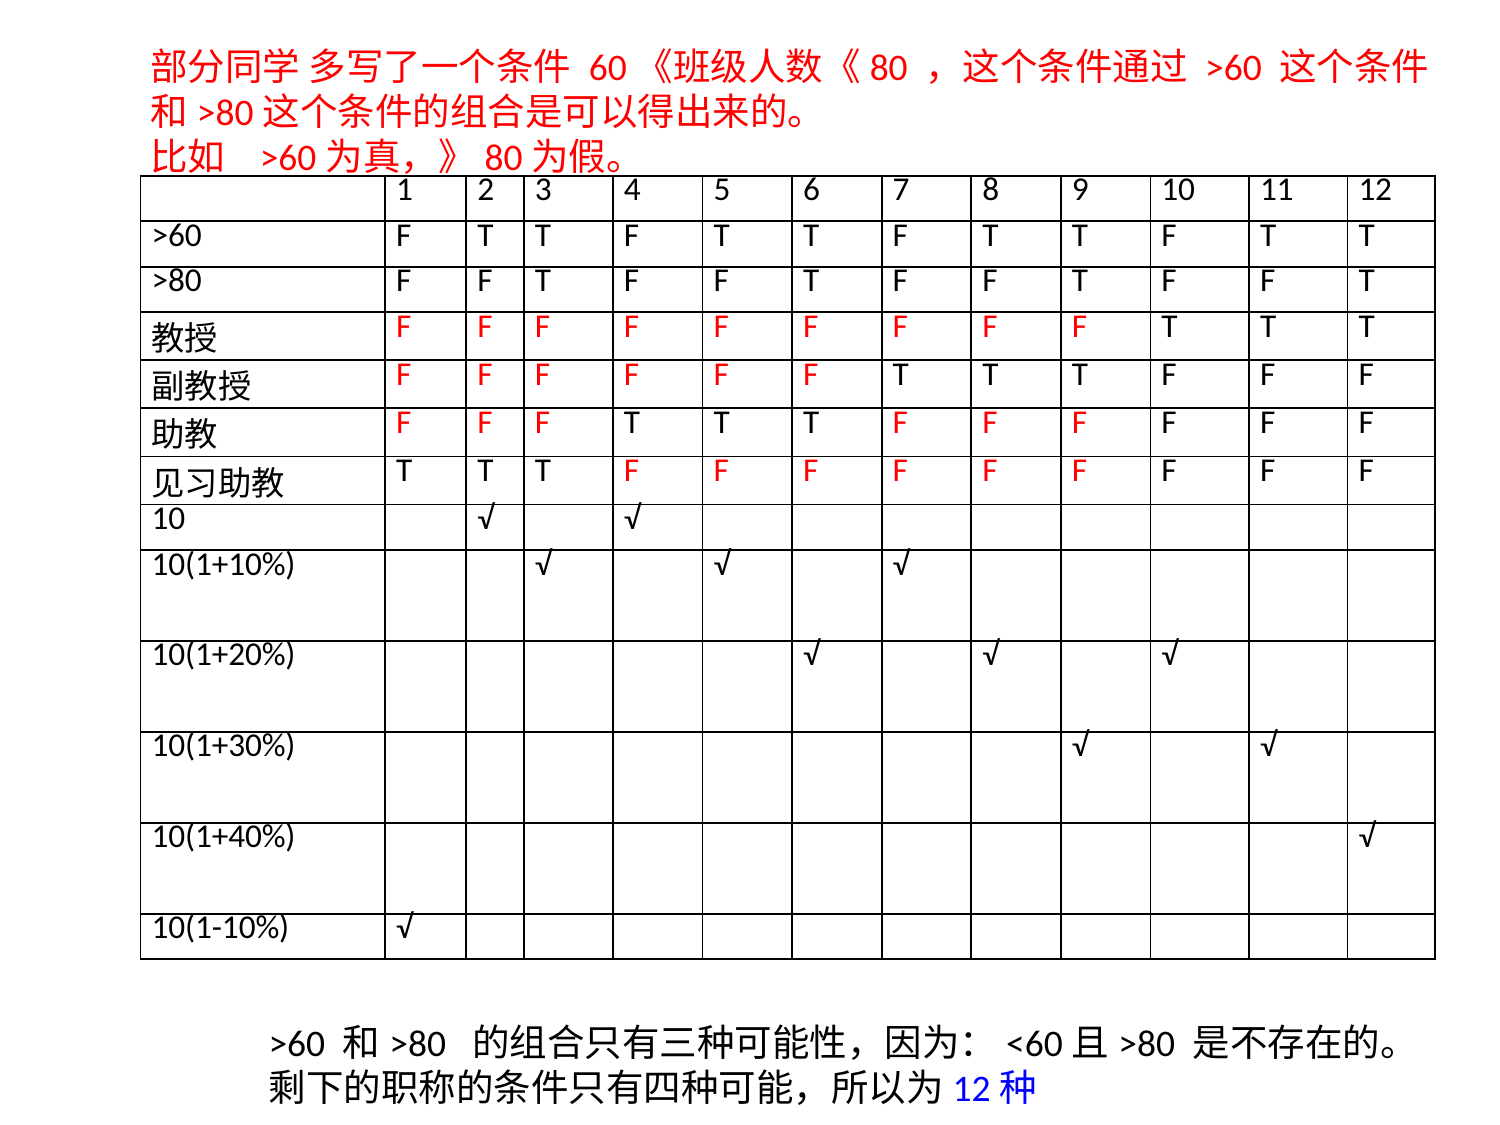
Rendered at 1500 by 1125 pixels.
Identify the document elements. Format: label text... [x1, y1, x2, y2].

table_cell [703, 733, 791, 822]
table_cell [1151, 733, 1248, 822]
table_cell [703, 642, 791, 731]
table_cell 10 [141, 505, 384, 549]
table_cell F [1151, 409, 1248, 456]
table_cell T [703, 409, 791, 456]
table_cell 10(1+10%) [141, 551, 384, 640]
table_cell F [1348, 361, 1434, 407]
table_cell [703, 915, 791, 958]
table_cell [467, 551, 523, 640]
table_cell [614, 915, 702, 958]
table_cell F [883, 222, 970, 266]
table_cell F [614, 457, 702, 504]
table_cell √ [1348, 824, 1434, 913]
table_header 4 [614, 185, 702, 220]
table_cell [386, 733, 465, 822]
table_cell F [386, 268, 465, 311]
table_cell F [467, 409, 523, 456]
table_cell F [1062, 313, 1150, 359]
table_cell F [883, 268, 970, 311]
table_cell [883, 642, 970, 731]
table_cell [467, 733, 523, 822]
table_header 1 [386, 185, 465, 220]
table_cell 副教授 [141, 361, 384, 407]
table_cell F [386, 313, 465, 359]
table_cell [1062, 642, 1150, 731]
table_cell T [1151, 313, 1248, 359]
table_cell T [1348, 313, 1434, 359]
table_cell [793, 824, 881, 913]
table_cell F [1151, 222, 1248, 266]
table_cell √ [1062, 733, 1150, 822]
text_box >60 和>80 的组合只有三种可能性，因为：<60且>80 是不存在的。剩下的职称的条件只有四种可能，所以为12种 [253, 1011, 1447, 1117]
table_cell [614, 642, 702, 731]
table_header 2 [467, 185, 523, 220]
table_cell F [972, 313, 1060, 359]
table_cell [972, 915, 1060, 958]
table_cell [386, 505, 465, 549]
table_cell [1348, 551, 1434, 640]
table_header 12 [1348, 185, 1434, 220]
table_cell F [525, 361, 612, 407]
table_cell T [793, 268, 881, 311]
table_cell √ [972, 642, 1060, 731]
table_cell [467, 642, 523, 731]
table_header 11 [1250, 185, 1347, 220]
table_header 10 [1151, 185, 1248, 220]
table_cell F [386, 409, 465, 456]
table_cell F [793, 361, 881, 407]
table_cell [1151, 551, 1248, 640]
table_cell 10(1+20%) [141, 642, 384, 731]
table_cell [883, 505, 970, 549]
table_cell [883, 733, 970, 822]
table_cell [1151, 824, 1248, 913]
table_cell [1250, 915, 1347, 958]
table_cell F [614, 222, 702, 266]
table_cell >80 [141, 268, 384, 311]
table_cell F [467, 268, 523, 311]
table_header 6 [793, 185, 881, 220]
table_cell [972, 551, 1060, 640]
table_cell T [1348, 268, 1434, 311]
table_cell [1062, 551, 1150, 640]
table_cell F [1348, 457, 1434, 504]
table_cell F [467, 313, 523, 359]
table_cell T [1062, 222, 1150, 266]
table_cell [386, 642, 465, 731]
table_cell F [883, 457, 970, 504]
table_cell T [386, 457, 465, 504]
table_cell [614, 733, 702, 822]
table_cell F [386, 222, 465, 266]
table_header 9 [1062, 185, 1150, 220]
table_cell [793, 551, 881, 640]
table_cell [467, 915, 523, 958]
table_cell T [614, 409, 702, 456]
table_cell [525, 824, 612, 913]
table_header 5 [703, 185, 791, 220]
table_cell [525, 505, 612, 549]
table_cell F [883, 409, 970, 456]
table_cell √ [614, 505, 702, 549]
table_cell F [793, 457, 881, 504]
table_cell F [703, 268, 791, 311]
table_cell [1151, 915, 1248, 958]
table_header 7 [883, 185, 970, 220]
table_cell F [793, 313, 881, 359]
table_cell T [972, 222, 1060, 266]
table_cell T [1062, 268, 1150, 311]
table_header [141, 185, 384, 220]
table_cell F [972, 268, 1060, 311]
table_cell F [703, 313, 791, 359]
table_cell T [467, 457, 523, 504]
table_cell [972, 733, 1060, 822]
table_cell [1348, 642, 1434, 731]
table_cell 助教 [141, 409, 384, 456]
table_cell [1062, 505, 1150, 549]
table_cell F [614, 313, 702, 359]
table_cell 10(1+30%) [141, 733, 384, 822]
table_cell [1348, 733, 1434, 822]
table_cell T [525, 457, 612, 504]
table_cell F [1062, 409, 1150, 456]
table_cell [614, 824, 702, 913]
table_cell T [1250, 222, 1347, 266]
table_cell F [1151, 457, 1248, 504]
table_cell F [1348, 409, 1434, 456]
table_cell 10(1+40%) [141, 824, 384, 913]
table_cell T [883, 361, 970, 407]
table_cell [793, 733, 881, 822]
text_box 部分同学 多写了一个条件 60《班级人数《80 ，这个条件通过 >60 这个条件和>80这个条件的组合是可以得出来的。 比如 >60为真，》80为假。 [135, 35, 1459, 185]
table_cell √ [525, 551, 612, 640]
table_cell F [525, 409, 612, 456]
table_cell T [1250, 313, 1347, 359]
table_cell [386, 824, 465, 913]
table_cell [703, 824, 791, 913]
table_header 8 [972, 185, 1060, 220]
table_cell T [525, 222, 612, 266]
table_cell F [972, 457, 1060, 504]
table_cell [1062, 915, 1150, 958]
table_cell [793, 915, 881, 958]
table_cell F [614, 268, 702, 311]
table_cell F [703, 457, 791, 504]
table_cell >60 [141, 222, 384, 266]
table_cell T [703, 222, 791, 266]
table_cell [883, 915, 970, 958]
table_cell √ [386, 915, 465, 958]
table_cell [467, 824, 523, 913]
table_cell [386, 551, 465, 640]
table_cell [1250, 824, 1347, 913]
table_cell 教授 [141, 313, 384, 359]
table_cell [1348, 915, 1434, 958]
table_cell [614, 551, 702, 640]
table_cell F [1250, 409, 1347, 456]
table_cell [1250, 551, 1347, 640]
table_cell F [1151, 268, 1248, 311]
table_cell [525, 915, 612, 958]
table_cell T [793, 409, 881, 456]
table_cell F [614, 361, 702, 407]
table_cell T [1062, 361, 1150, 407]
table_cell [1348, 505, 1434, 549]
table_cell √ [1151, 642, 1248, 731]
table_cell F [1250, 361, 1347, 407]
table_cell [1250, 505, 1347, 549]
table_cell F [1250, 457, 1347, 504]
table_cell √ [793, 642, 881, 731]
table_header 3 [525, 185, 612, 220]
table_cell [883, 824, 970, 913]
table_cell √ [467, 505, 523, 549]
table_cell F [1250, 268, 1347, 311]
table_cell √ [703, 551, 791, 640]
table_cell 10(1-10%) [141, 915, 384, 958]
table_cell √ [1250, 733, 1347, 822]
table_cell F [883, 313, 970, 359]
table_cell F [386, 361, 465, 407]
table_cell [1151, 505, 1248, 549]
table_cell T [972, 361, 1060, 407]
table_cell F [1151, 361, 1248, 407]
table_cell [703, 505, 791, 549]
table_cell [1062, 824, 1150, 913]
table_cell [525, 642, 612, 731]
table_cell [972, 824, 1060, 913]
table_cell √ [883, 551, 970, 640]
table_cell [525, 733, 612, 822]
table_cell [793, 505, 881, 549]
table_cell 见习助教 [141, 457, 384, 504]
table_cell F [525, 313, 612, 359]
table_cell T [467, 222, 523, 266]
table_cell F [972, 409, 1060, 456]
table_cell [1250, 642, 1347, 731]
table_cell T [793, 222, 881, 266]
table_cell [972, 505, 1060, 549]
table_cell F [703, 361, 791, 407]
table_cell T [525, 268, 612, 311]
table_cell F [1062, 457, 1150, 504]
table_cell F [467, 361, 523, 407]
table_cell T [1348, 222, 1434, 266]
